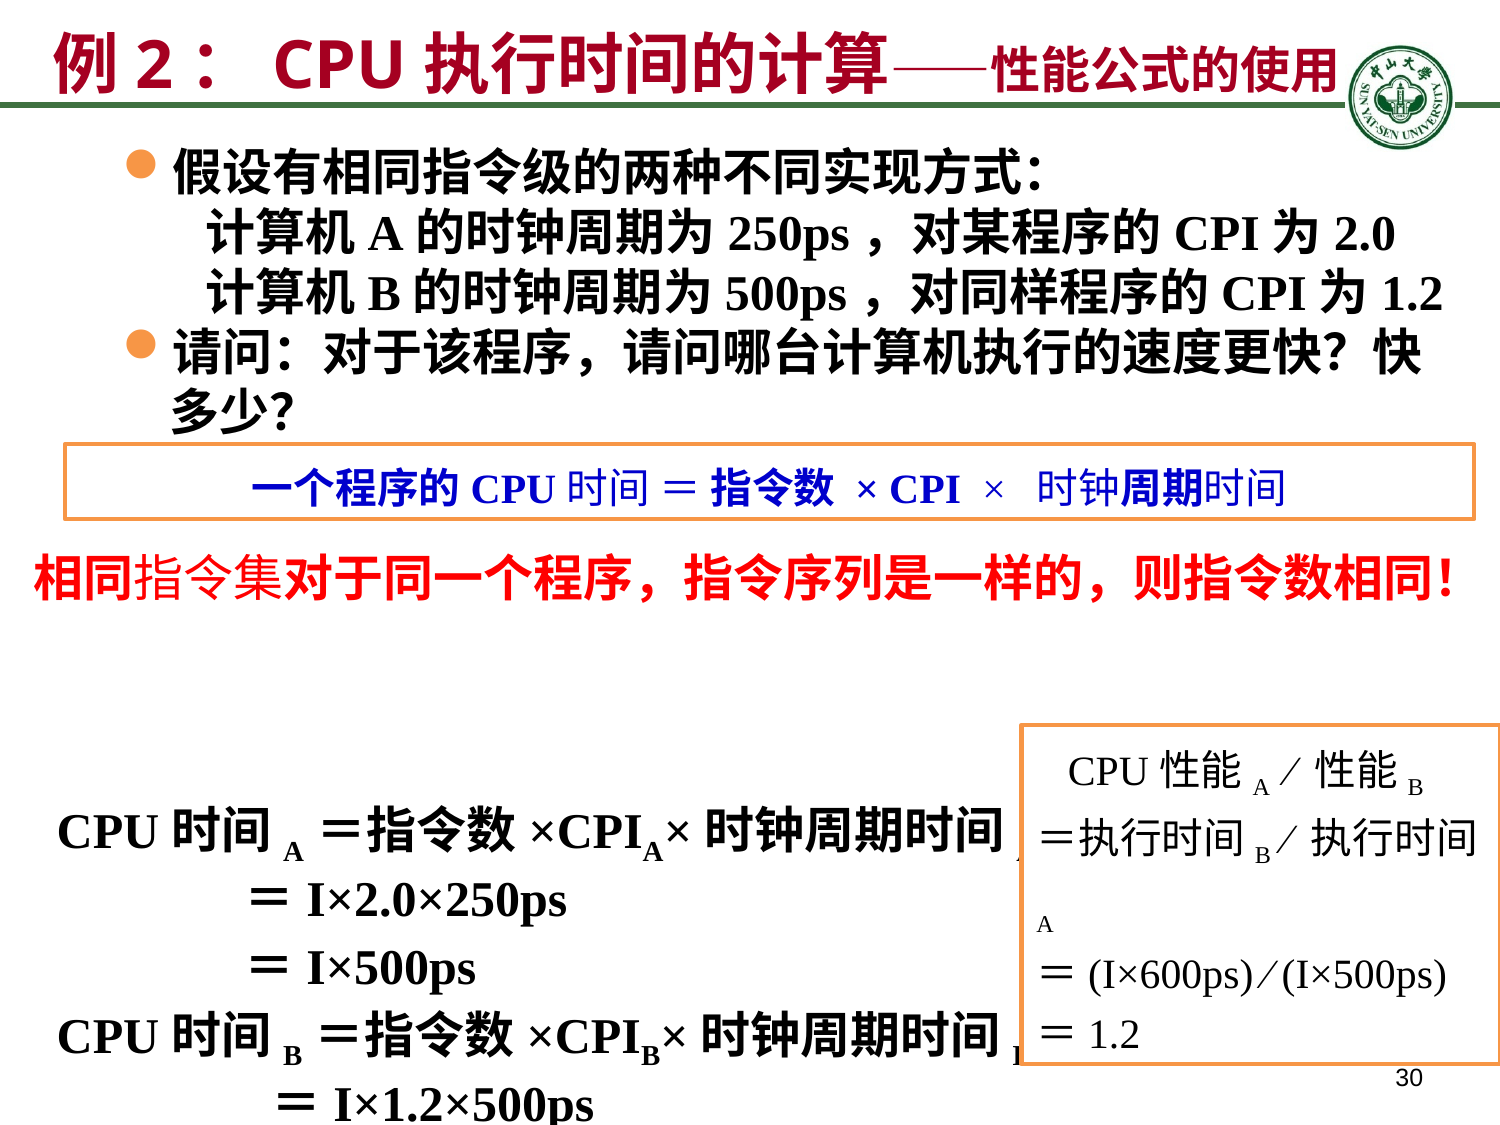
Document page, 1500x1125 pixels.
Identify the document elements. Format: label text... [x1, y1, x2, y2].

list 假设有相同指令级的两种不同实现方式： 计算机A的时钟周期为250ps，对某程序的CPI为2.0 计算机B的时钟周期为500ps，对同样程序的CPI为1.2 请问：对于该程序，请问哪台计算机执行的速度更快？快多少？ CPU时间A＝指令数×CPIA×时钟周期时间A ＝I×2.0×250ps ＝I×500ps CPU时间B＝指令数×CPIB×时钟周期时间B ＝I×1.2×500ps ＝I×600ps [39, 614, 1471, 1125]
text_box 相同指令集对于同一个程序，指令序列是一样的，则指令数相同！ [0, 538, 1500, 614]
title 例2：CPU执行时间的计算——性能公式的使用 [37, 14, 1500, 86]
text_box 一个程序的CPU时间 ＝ 指令数 × CPI × 时钟周期时间 [63, 442, 1476, 521]
list 假设有相同指令级的两种不同实现方式： 计算机A的时钟周期为250ps，对某程序的CPI为2.0 计算机B的时钟周期为500ps，对同样程序的CPI为1.2 请问：对于该程序，请问哪台计算机执行的速度更快？快多少？ CPU时间A＝指令数×CPIA×时钟周期时间A ＝I×2.0×250ps ＝I×500ps CPU时间B＝指令数×CPIB×时钟周期时间B ＝I×1.2×500ps ＝I×600ps [39, 137, 1471, 538]
text_box CPU性能A ⁄ 性能B ＝执行时间B ⁄ 执行时间A ＝(I×600ps) ⁄ (I×500ps) ＝1.2 [1019, 723, 1500, 1066]
picture [1345, 86, 1455, 137]
